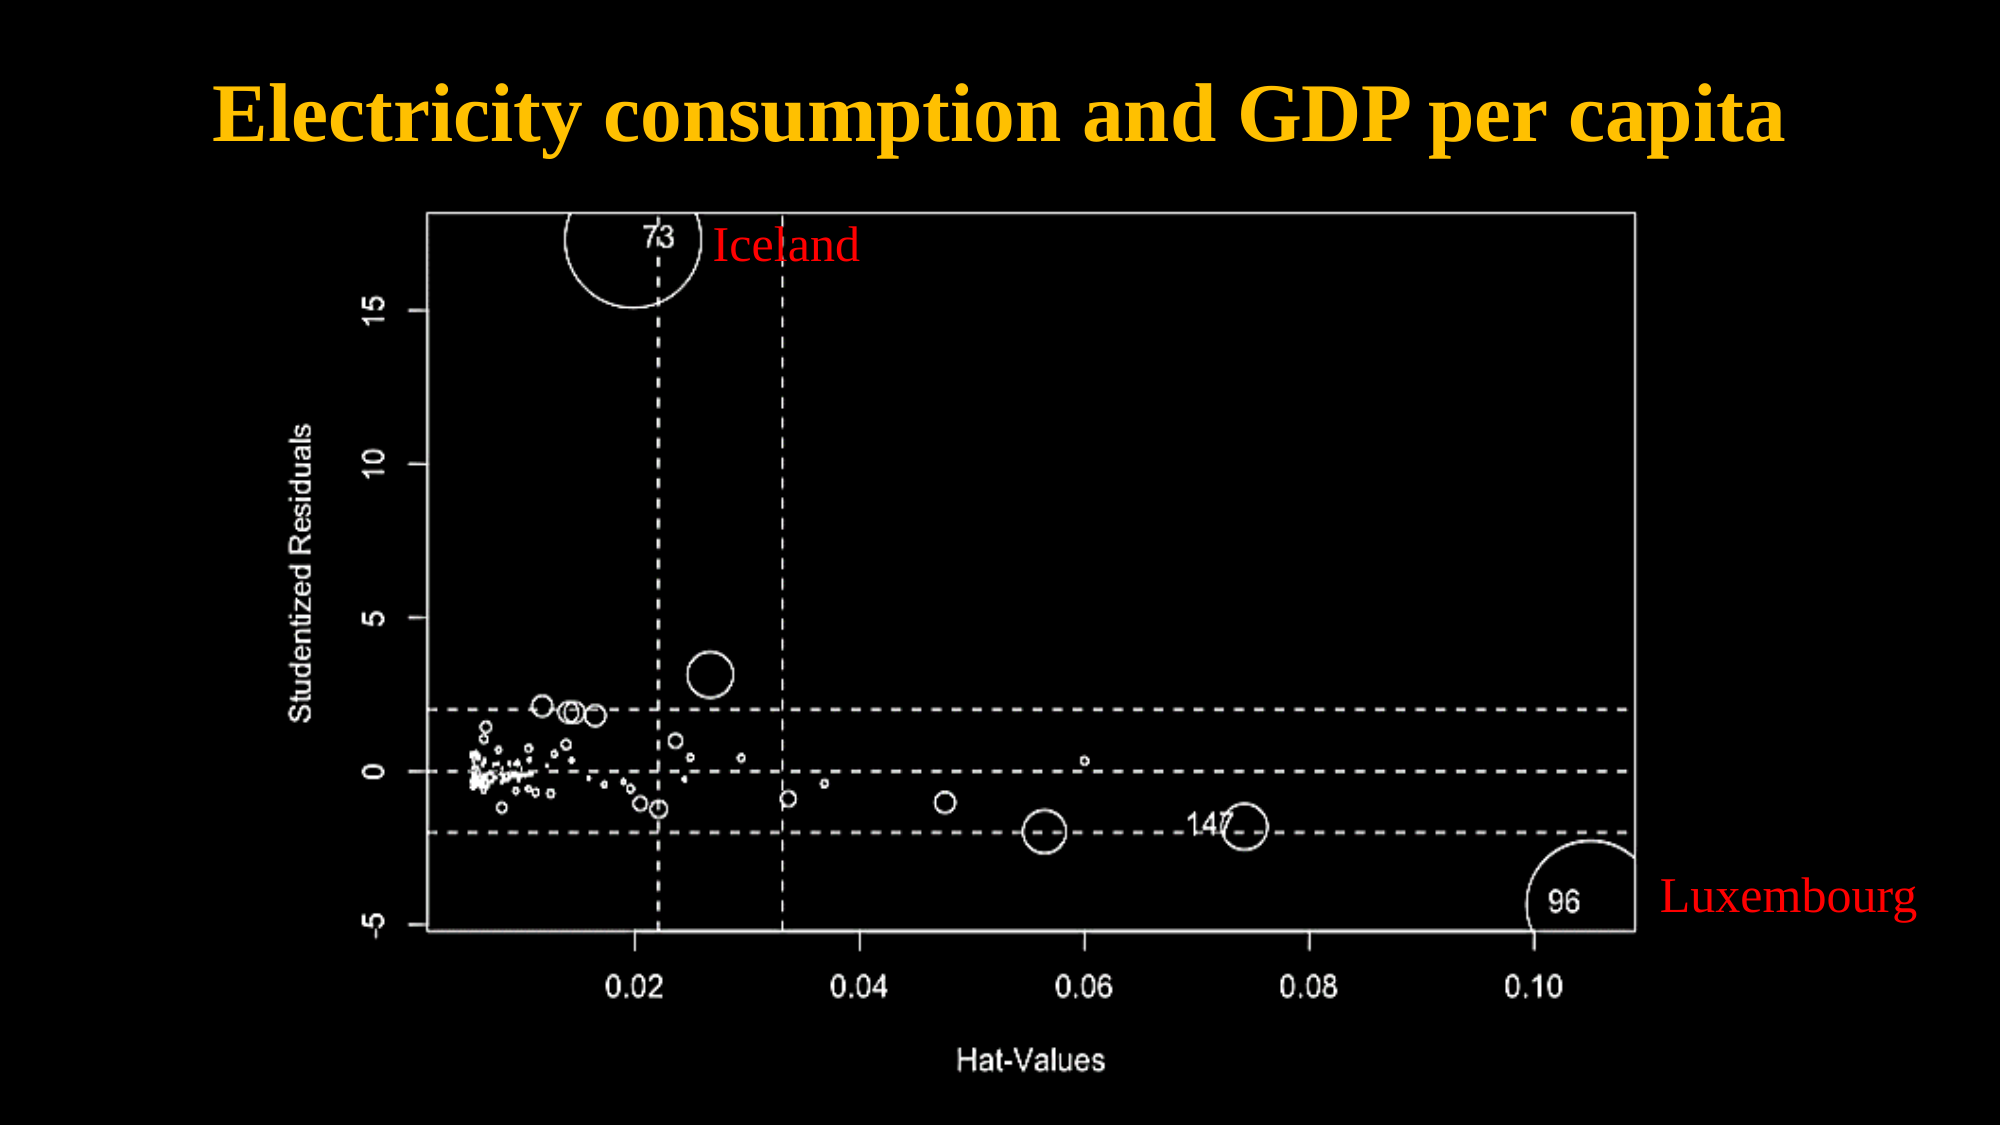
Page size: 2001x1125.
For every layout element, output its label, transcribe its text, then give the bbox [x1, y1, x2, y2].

picture [279, 203, 1647, 1080]
text_box Luxembourg [1647, 855, 1933, 930]
text_box Electricity consumption and GDP per capita [0, 50, 2000, 166]
